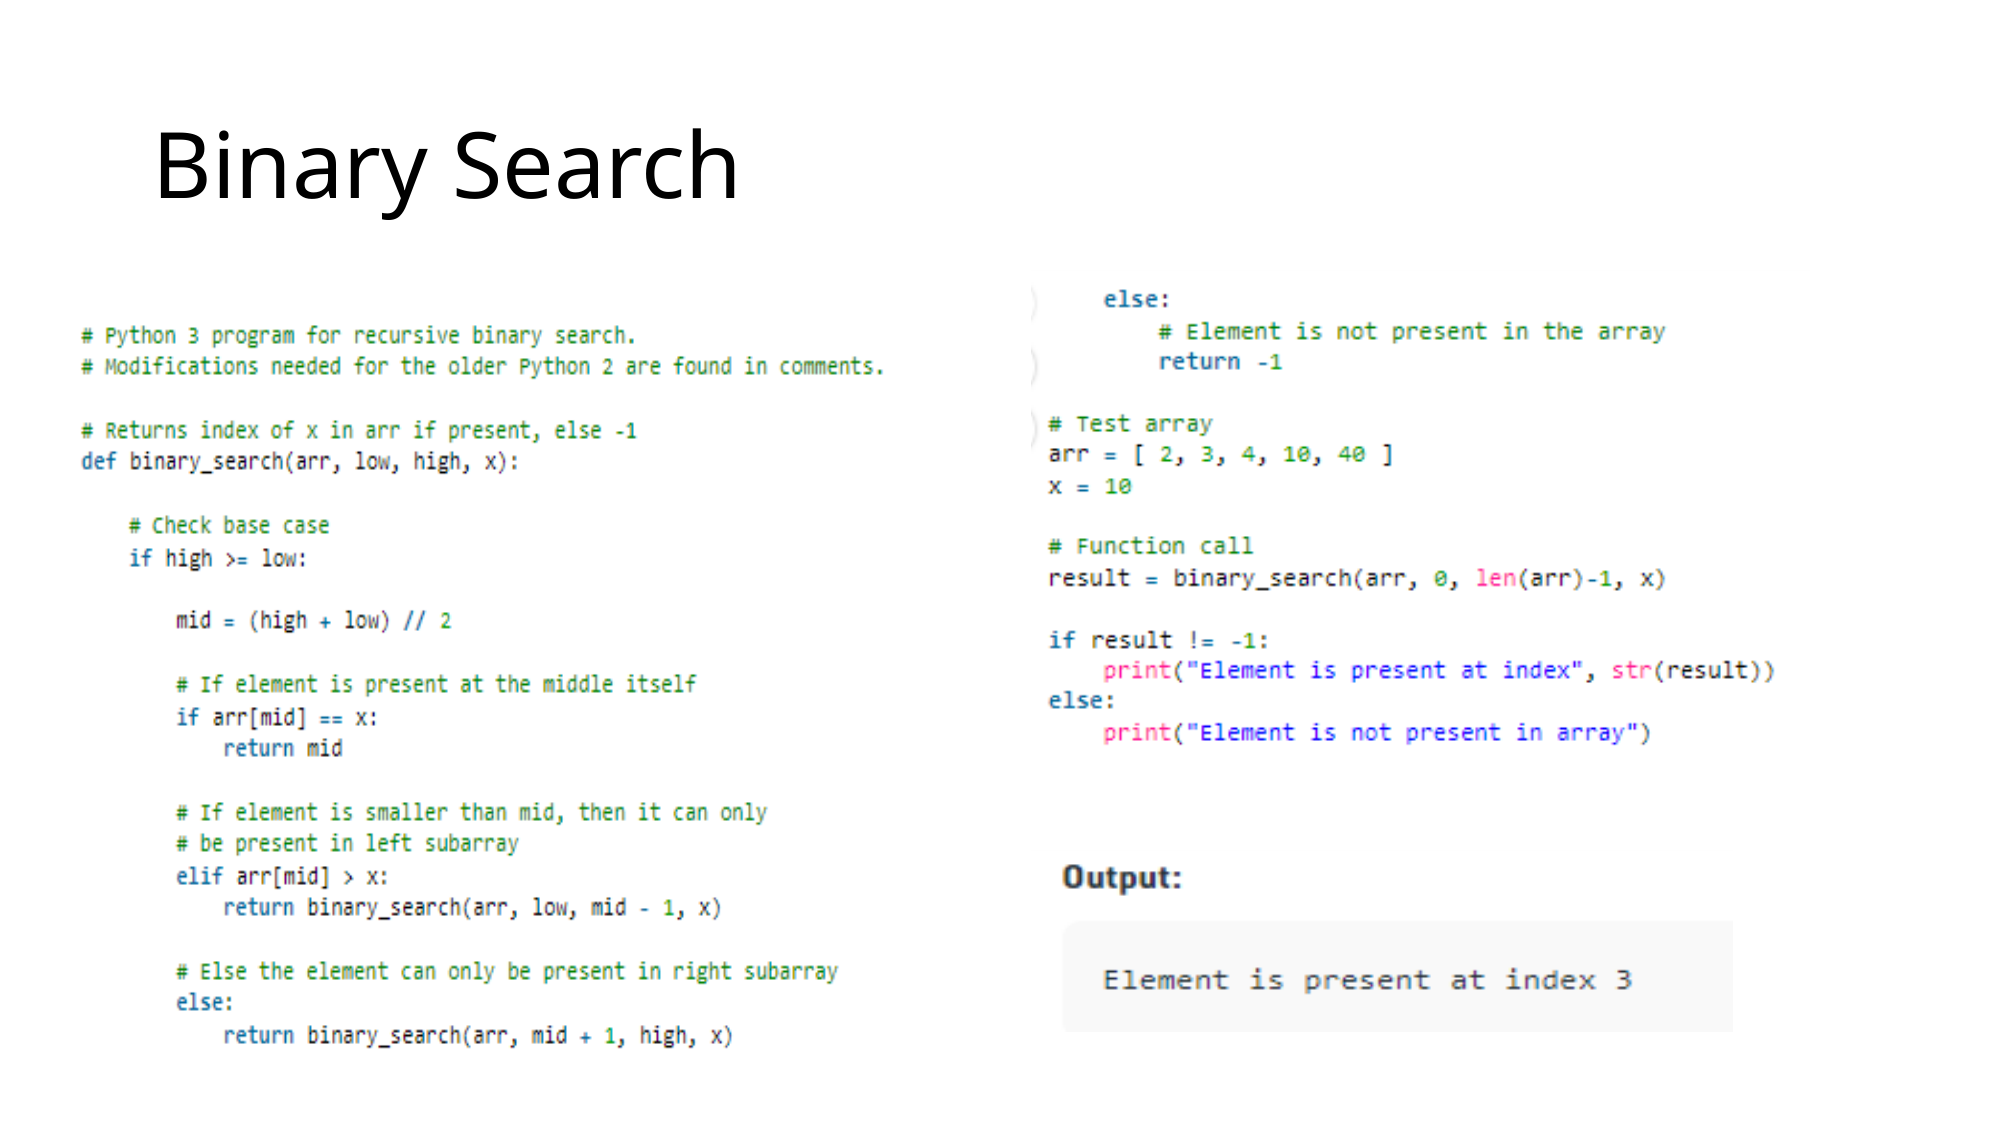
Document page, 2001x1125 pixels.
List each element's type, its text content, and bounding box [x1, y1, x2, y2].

picture [1031, 849, 1734, 1032]
title Binary Search [137, 59, 1863, 278]
picture [1031, 269, 1810, 786]
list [76, 313, 910, 1066]
